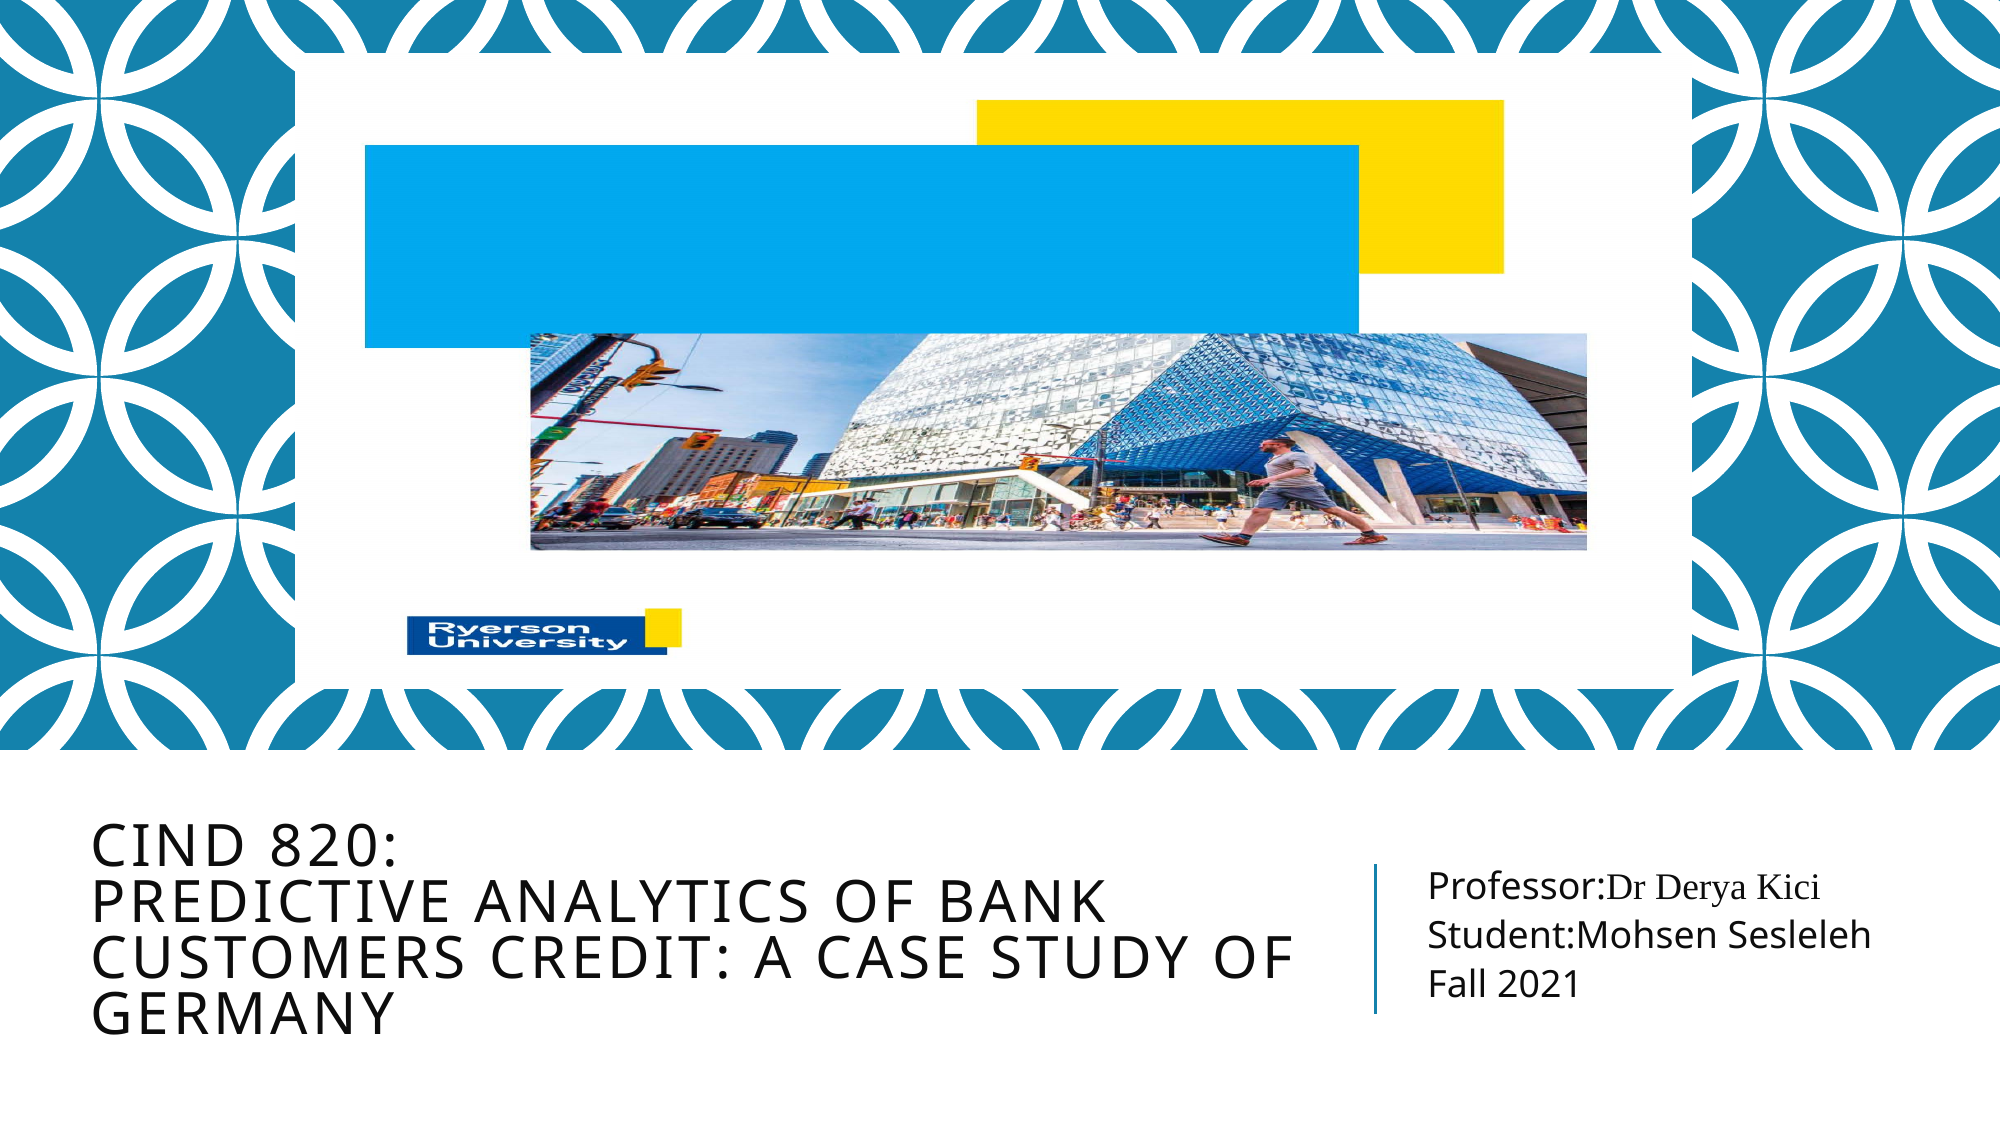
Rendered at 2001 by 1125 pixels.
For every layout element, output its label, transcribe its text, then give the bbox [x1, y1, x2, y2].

subtitle Professor:Dr Derya Kici Student:Mohsen Sesleleh Fall 2021 [1412, 813, 1938, 1054]
picture [294, 52, 1693, 689]
title CIND 820: Predictive Analytics of Bank Customers Credit: A Case Study of Germany [75, 813, 1350, 1054]
